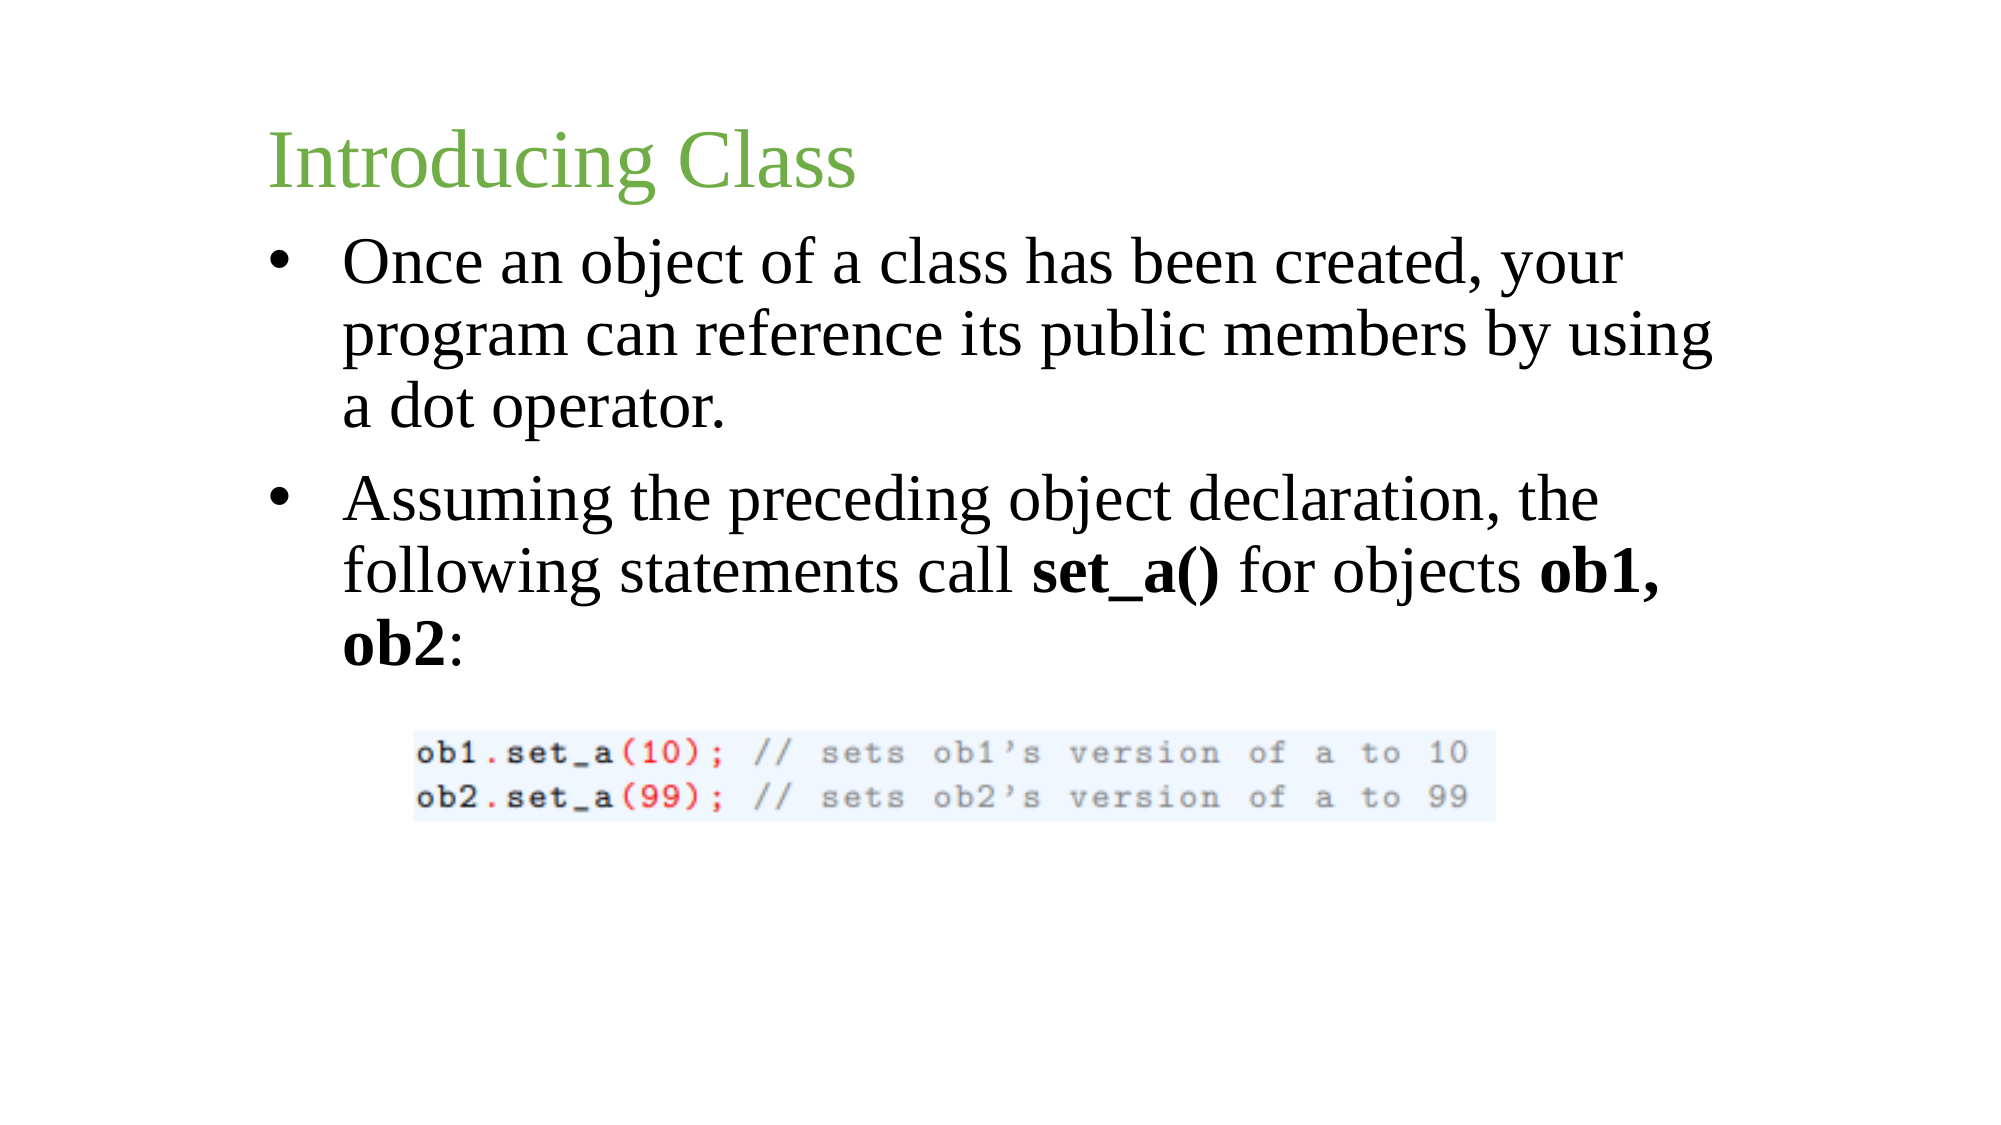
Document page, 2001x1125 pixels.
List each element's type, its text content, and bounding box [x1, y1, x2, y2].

picture [407, 719, 1496, 830]
subtitle Introducing Class Once an object of a class has been created, your program can reference its public members by using a dot operator. Assuming the preceding object declaration, the following statements call set_a() for objects ob1, ob2: [252, 108, 1753, 1055]
